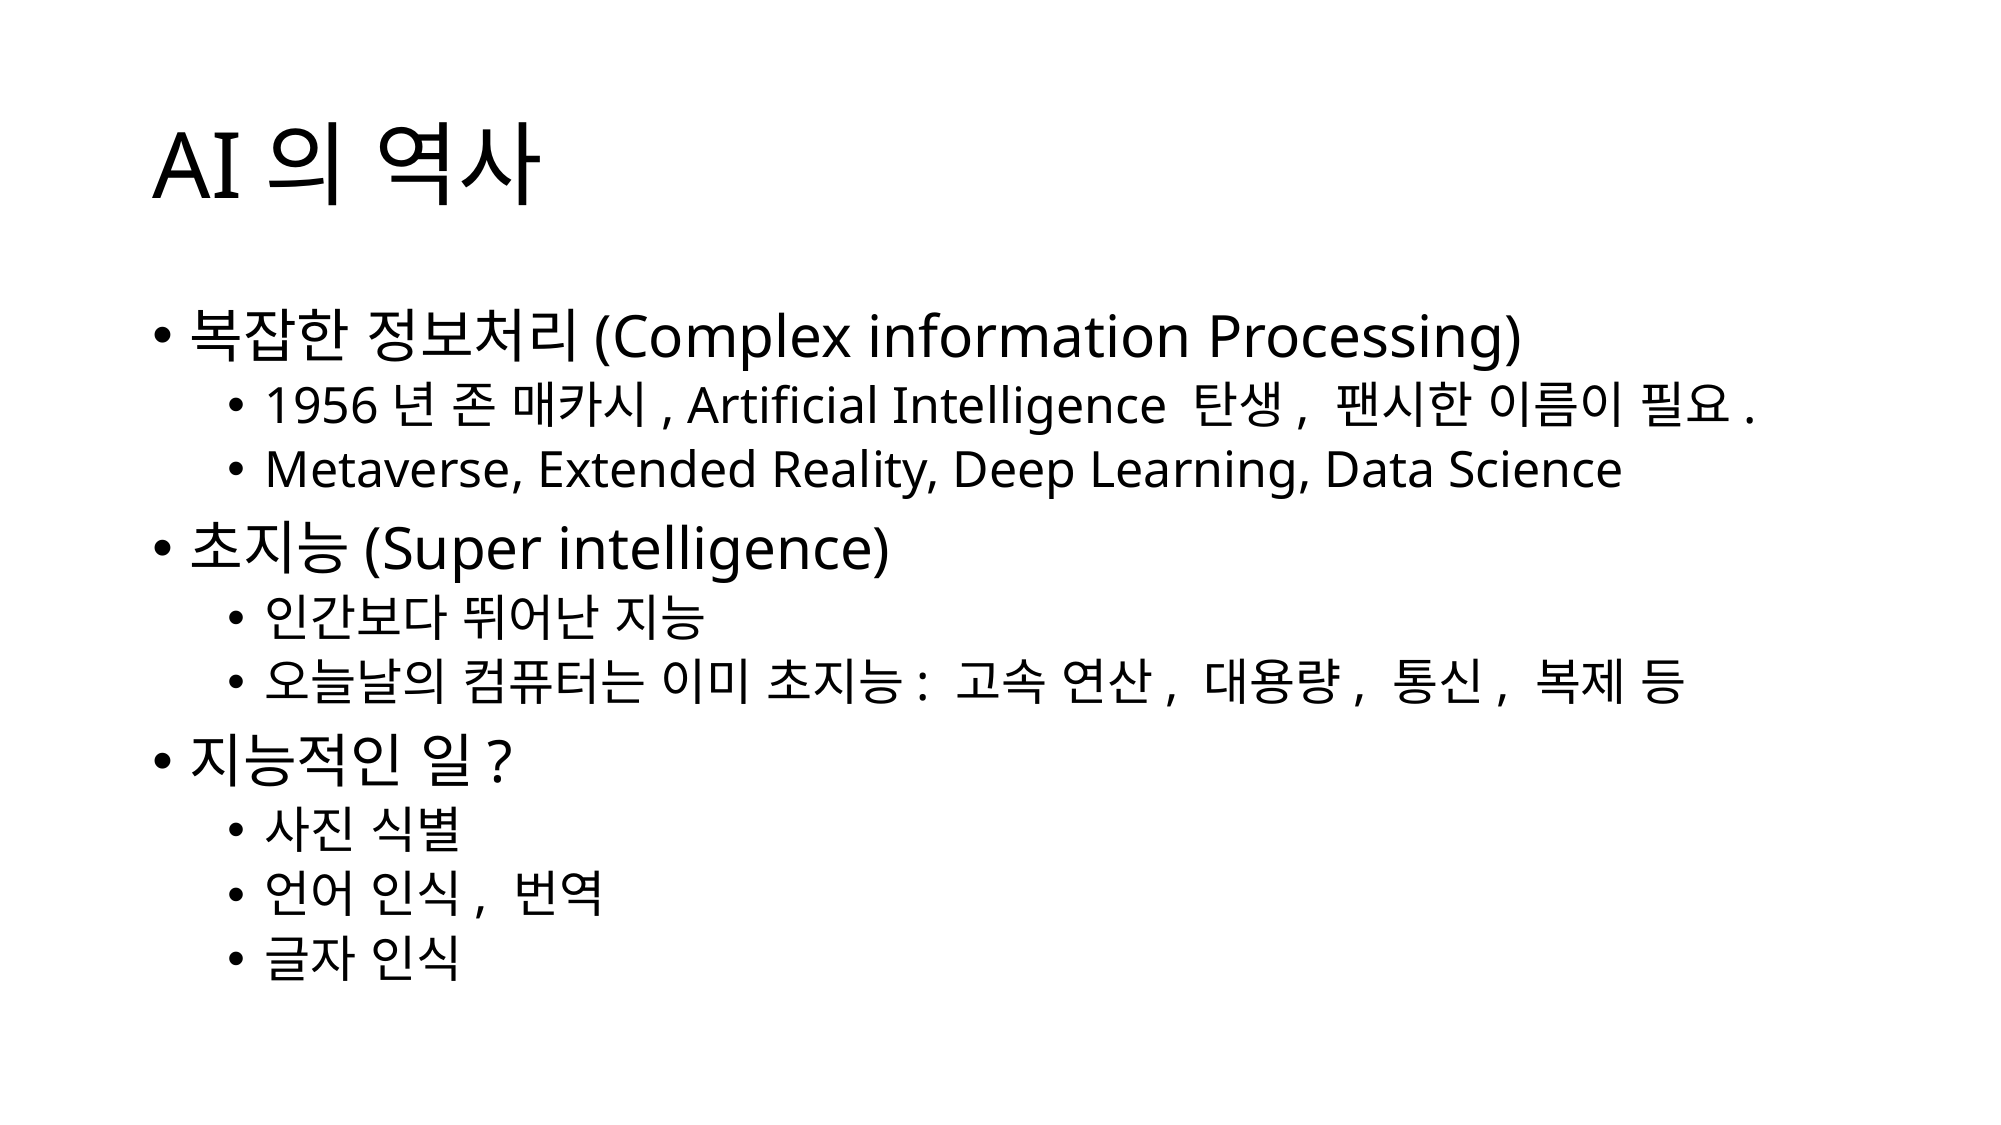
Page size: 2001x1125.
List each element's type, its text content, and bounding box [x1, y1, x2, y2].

title AI의 역사 [137, 59, 1863, 278]
list 복잡한 정보처리(Complex information Processing) 1956년 존 매카시, Artificial Intelligence 탄생, 팬시한 이름이 필요. Metaverse, Extended Reality, Deep Learning, Data Science 초지능(Super intelligence) 인간보다 뛰어난 지능 오늘날의 컴퓨터는 이미 초지능: 고속 연산, 대용량, 통신, 복제 등 지능적인 일? 사진 식별 언어 인식, 번역 글자 인식 [137, 299, 1863, 1014]
